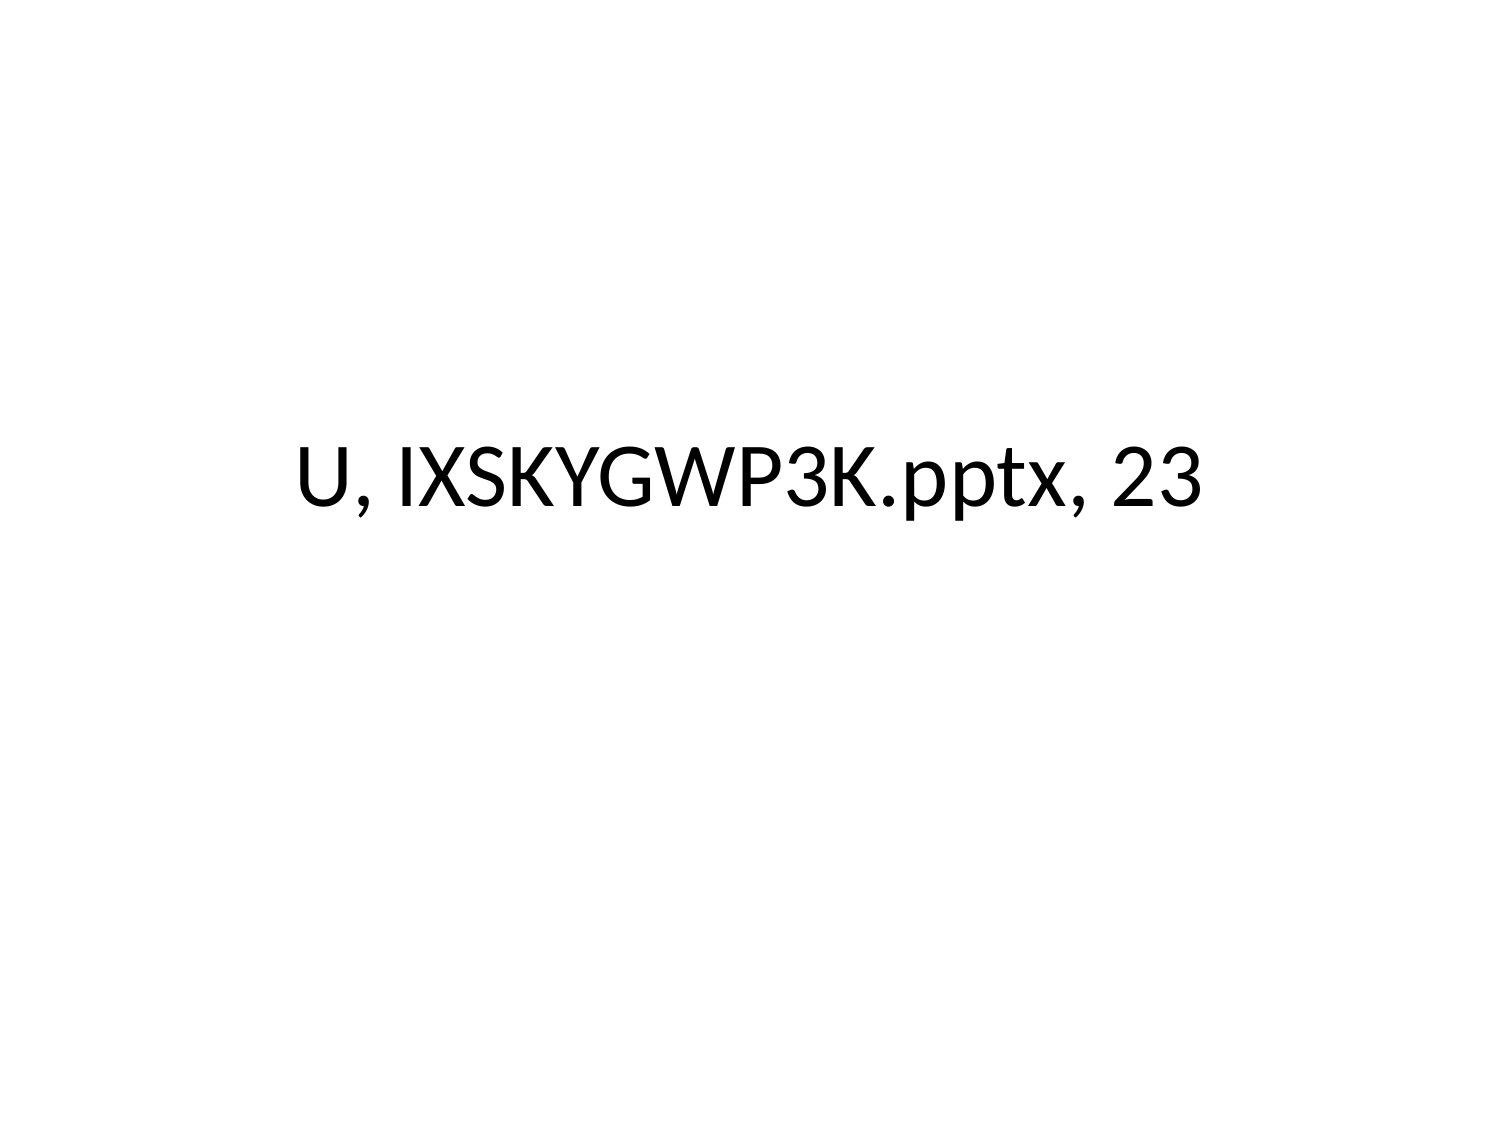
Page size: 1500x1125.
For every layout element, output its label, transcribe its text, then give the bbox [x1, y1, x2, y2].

title U, IXSKYGWP3K.pptx, 23 [112, 349, 1388, 591]
